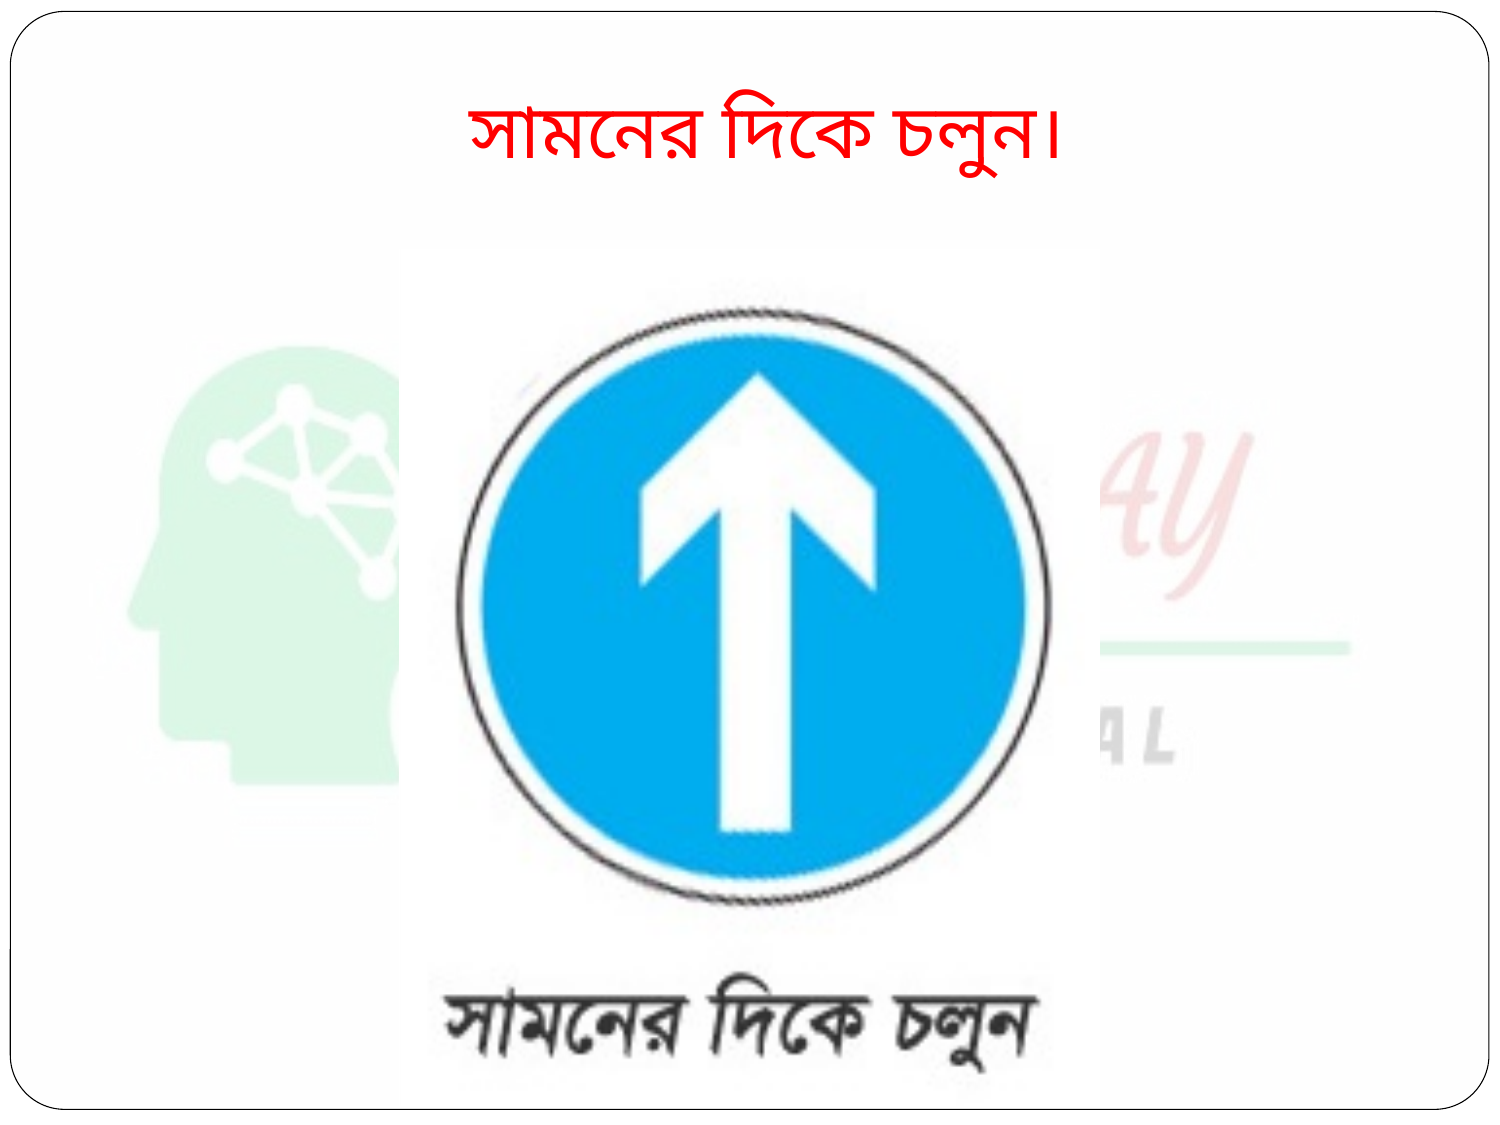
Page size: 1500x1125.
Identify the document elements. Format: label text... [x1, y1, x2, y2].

text_box সামনের দিকে চলুন। [454, 75, 1080, 226]
picture [399, 249, 1101, 1106]
